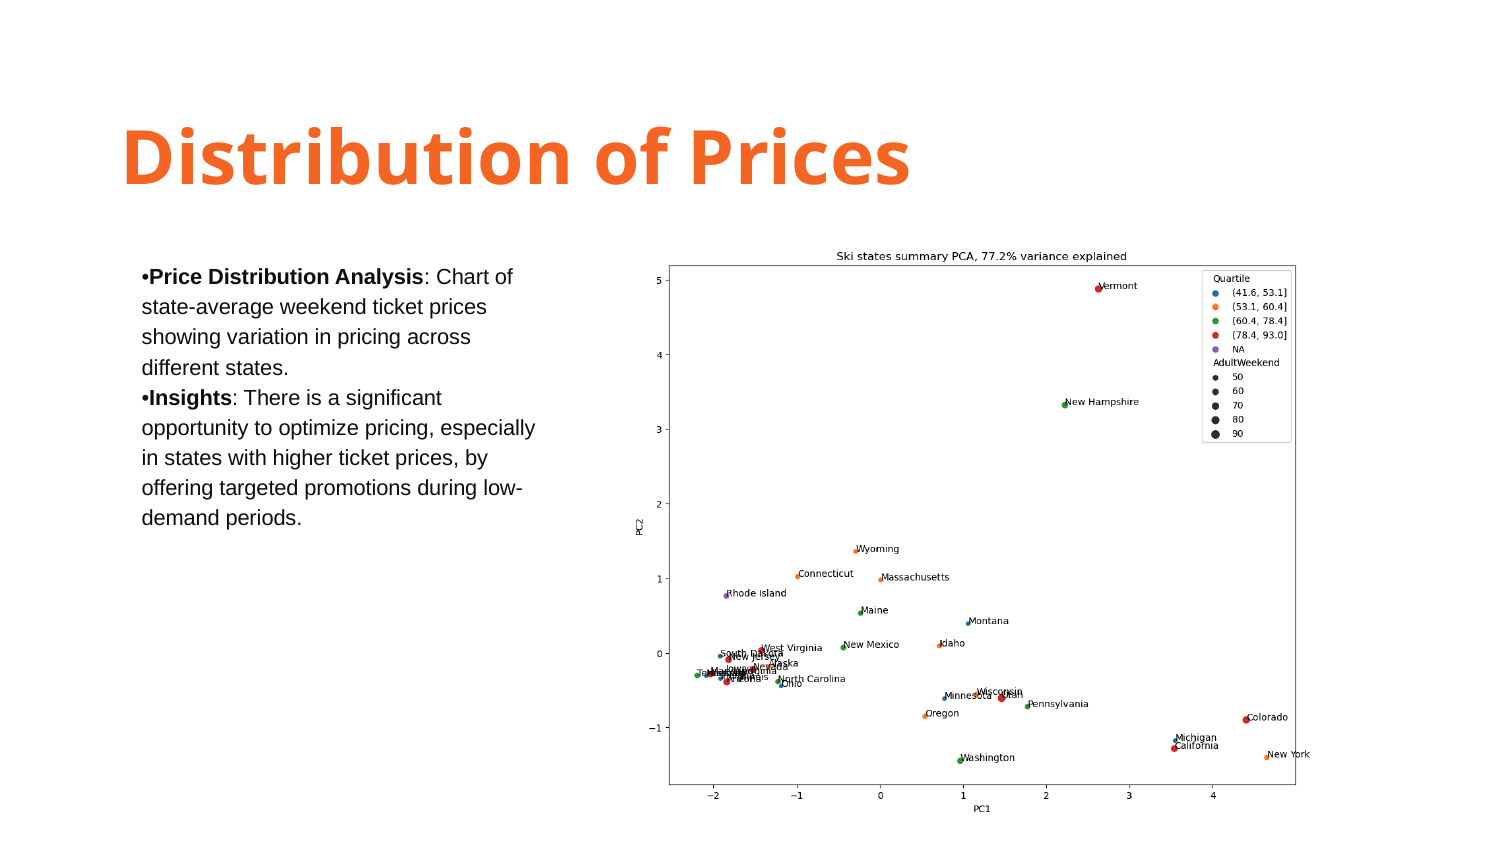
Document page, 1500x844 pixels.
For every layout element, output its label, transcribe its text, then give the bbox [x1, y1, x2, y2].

text_box •Price Distribution Analysis: Chart of state-average weekend ticket prices showing variation in pricing across different states. •Insights: There is a significant opportunity to optimize pricing, especially in states with higher ticket prices, by offering targeted promotions during low-demand periods. [105, 243, 569, 740]
picture [624, 243, 1323, 820]
text_box Distribution of Prices [105, 94, 1071, 249]
